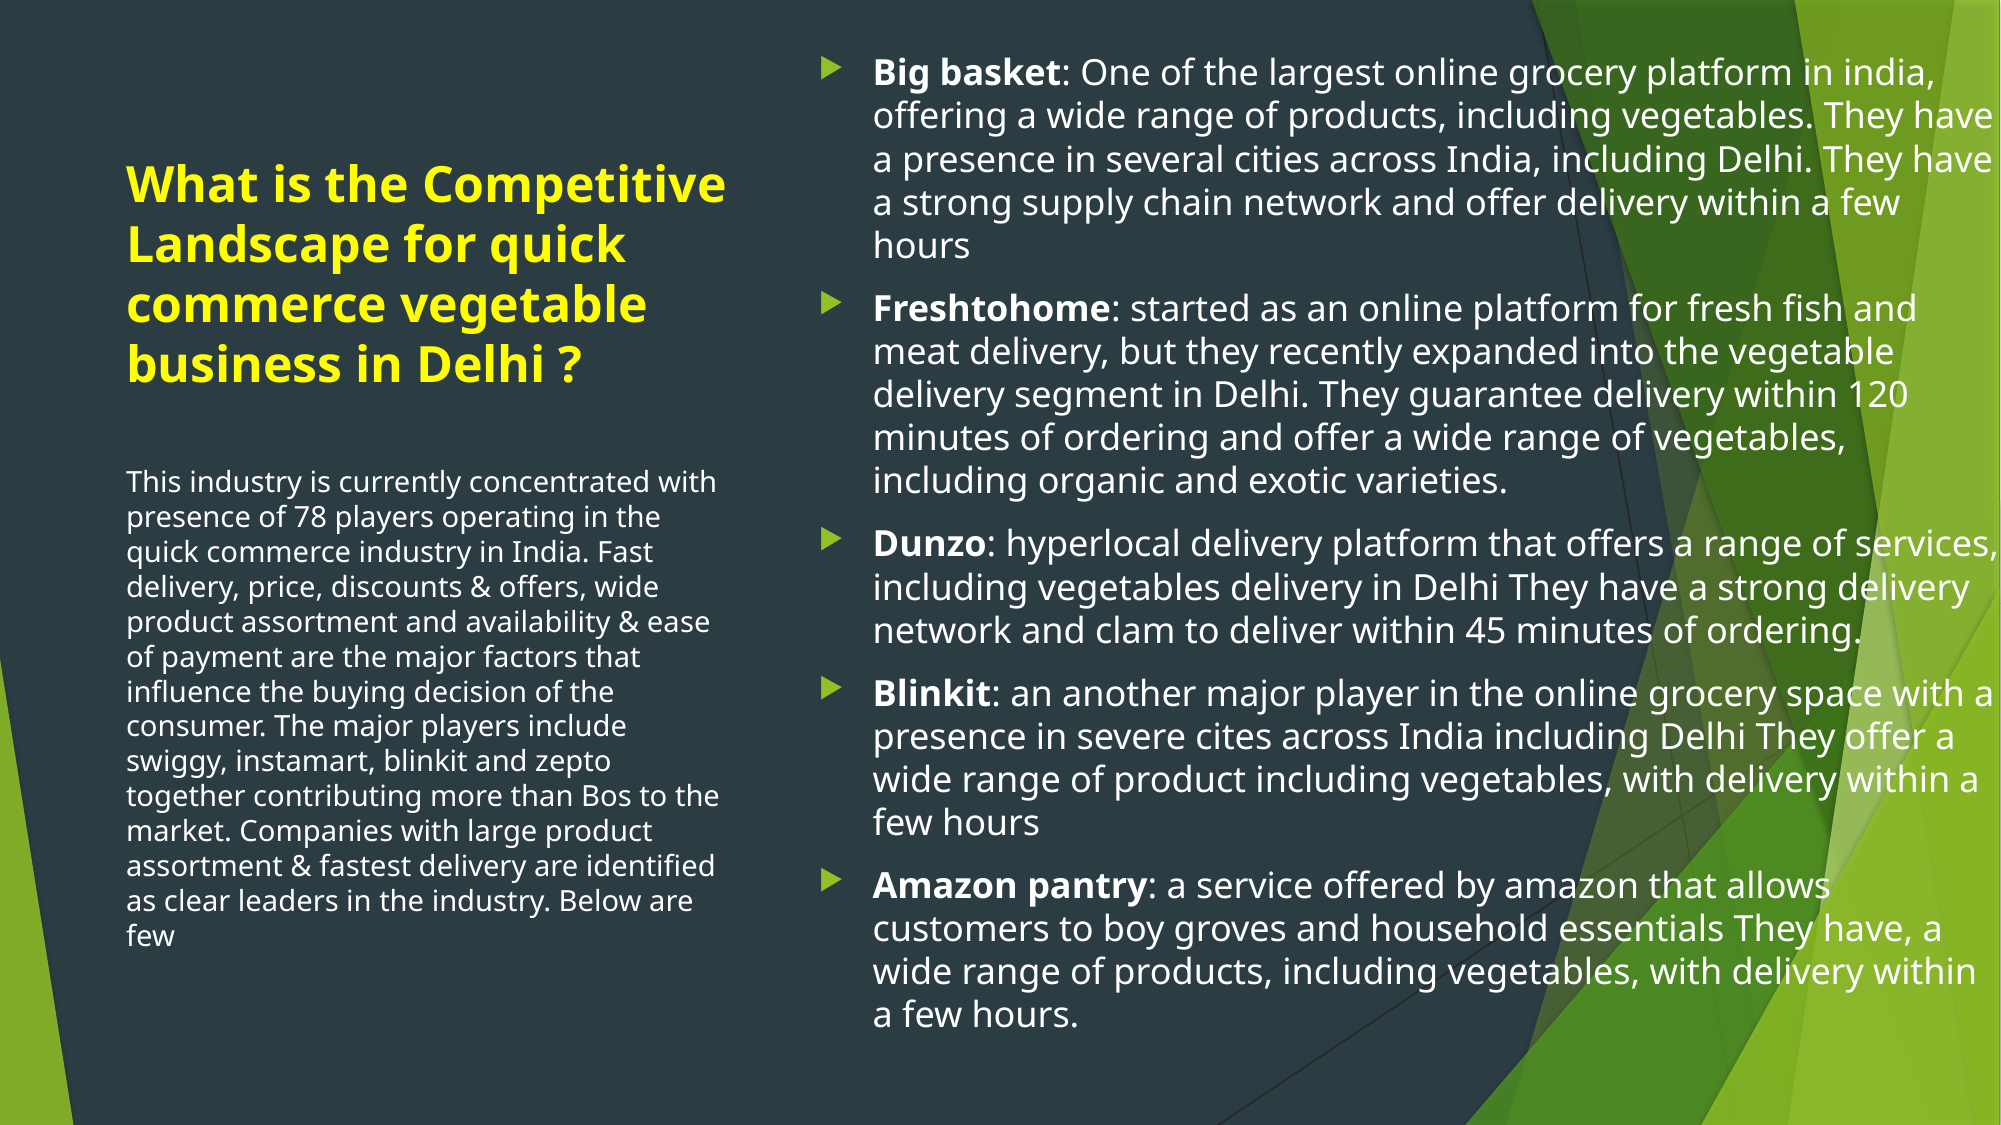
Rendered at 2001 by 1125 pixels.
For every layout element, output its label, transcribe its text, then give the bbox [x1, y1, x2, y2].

list Big basket: One of the largest online grocery platform in india, offering a wide range of products, including vegetables. They have a presence in several cities across India, including Delhi. They have a strong supply chain network and offer delivery within a few hours Freshtohome: started as an online platform for fresh fish and meat delivery, but they recently expanded into the vegetable delivery segment in Delhi. They guarantee delivery within 120 minutes of ordering and offer a wide range of vegetables, including organic and exotic varieties. Dunzo: hyperlocal delivery platform that offers a range of services, including vegetables delivery in Delhi They have a strong delivery network and clam to deliver within 45 minutes of ordering. Blinkit: an another major player in the online grocery space with a presence in severe cites across India including Delhi They offer a wide range of product including vegetables, with delivery within a few hours Amazon pantry: a service offered by amazon that allows customers to boy groves and household essentials They have, a wide range of products, including vegetables, with delivery within a few hours. [803, 42, 2000, 1083]
title What is the Competitive Landscape for quick commerce vegetable business in Delhi ? [111, 190, 744, 401]
list This industry is currently concentrated with presence of 78 players operating in the quick commerce industry in India. Fast delivery, price, discounts & offers, wide product assortment and availability & ease of payment are the major factors that influence the buying decision of the consumer. The major players include swiggy, instamart, blinkit and zepto together contributing more than Bos to the market. Companies with large product assortment & fastest delivery are identified as clear leaders in the industry. Below are few [111, 455, 744, 966]
